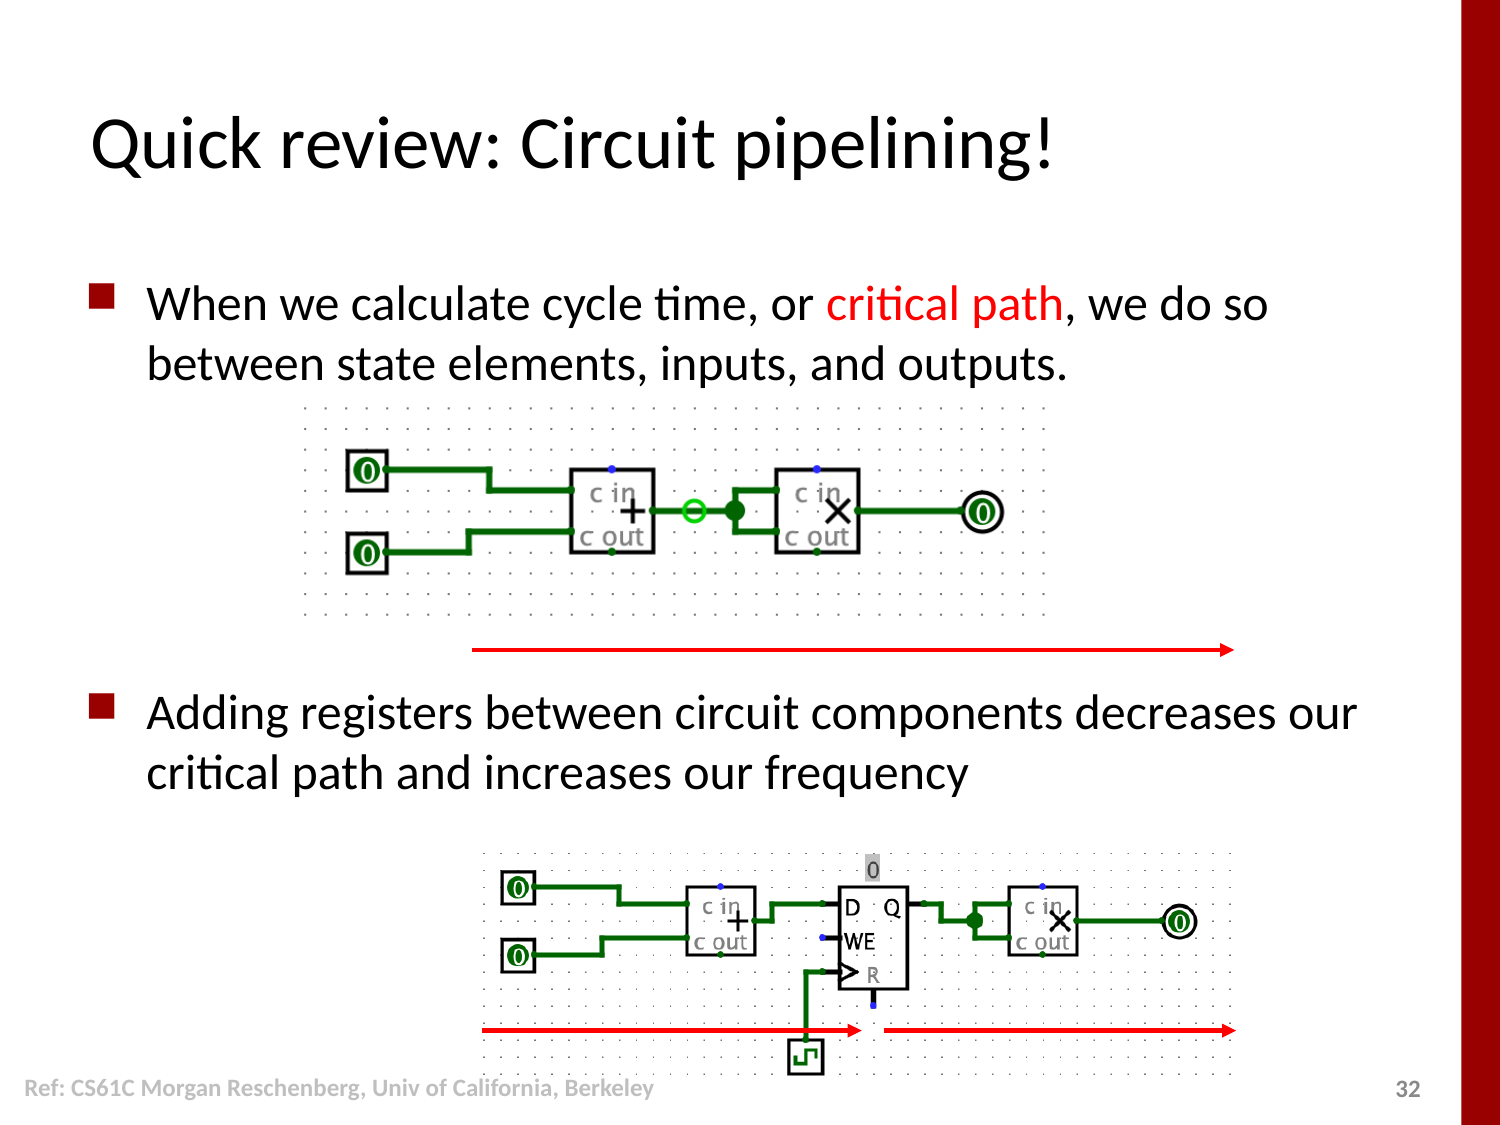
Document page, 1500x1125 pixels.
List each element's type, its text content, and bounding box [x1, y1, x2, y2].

picture [481, 842, 1244, 1091]
title Quick review: Circuit pipelining! [75, 45, 1425, 233]
list When we calculate cycle time, or critical path, we do so between state elements, inputs, and outputs. Adding registers between circuit components decreases our critical path and increases our frequency [75, 262, 1425, 1058]
text_box Ref: CS61C Morgan Reschenberg, Univ of California, Berkeley [6, 1056, 680, 1117]
picture [297, 395, 1061, 624]
